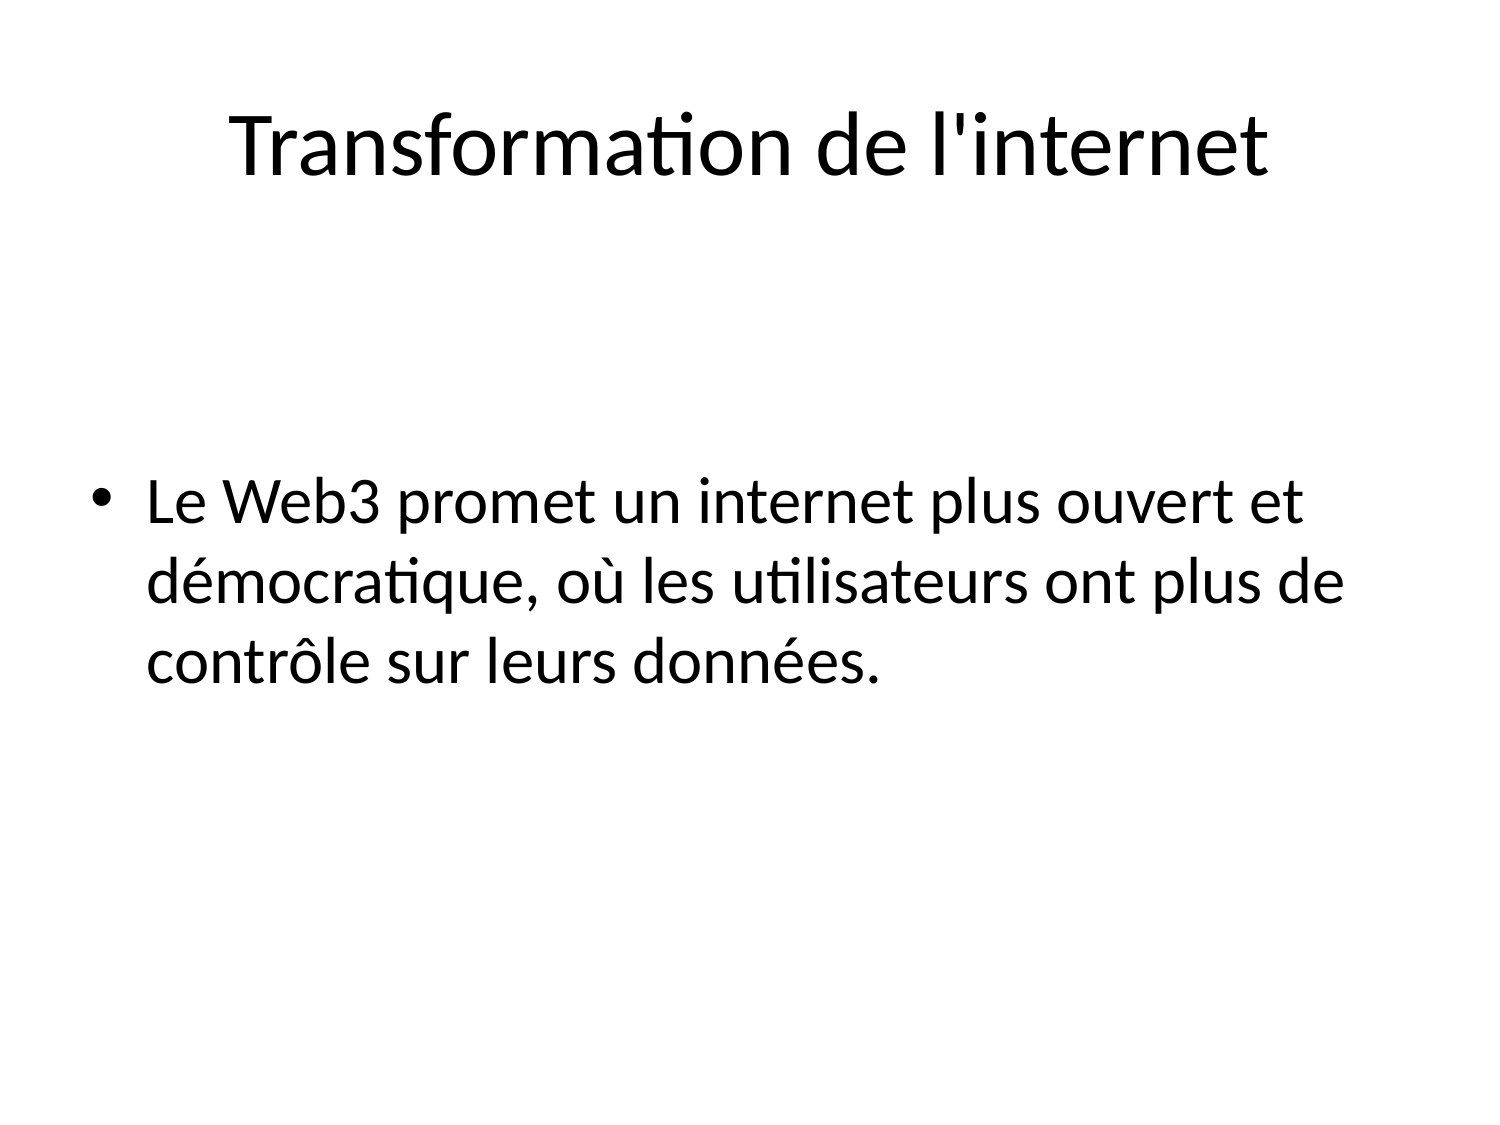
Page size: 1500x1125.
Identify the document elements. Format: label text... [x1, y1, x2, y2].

list Le Web3 promet un internet plus ouvert et démocratique, où les utilisateurs ont plus de contrôle sur leurs données. [75, 262, 1425, 1005]
title Transformation de l'internet [75, 45, 1425, 233]
